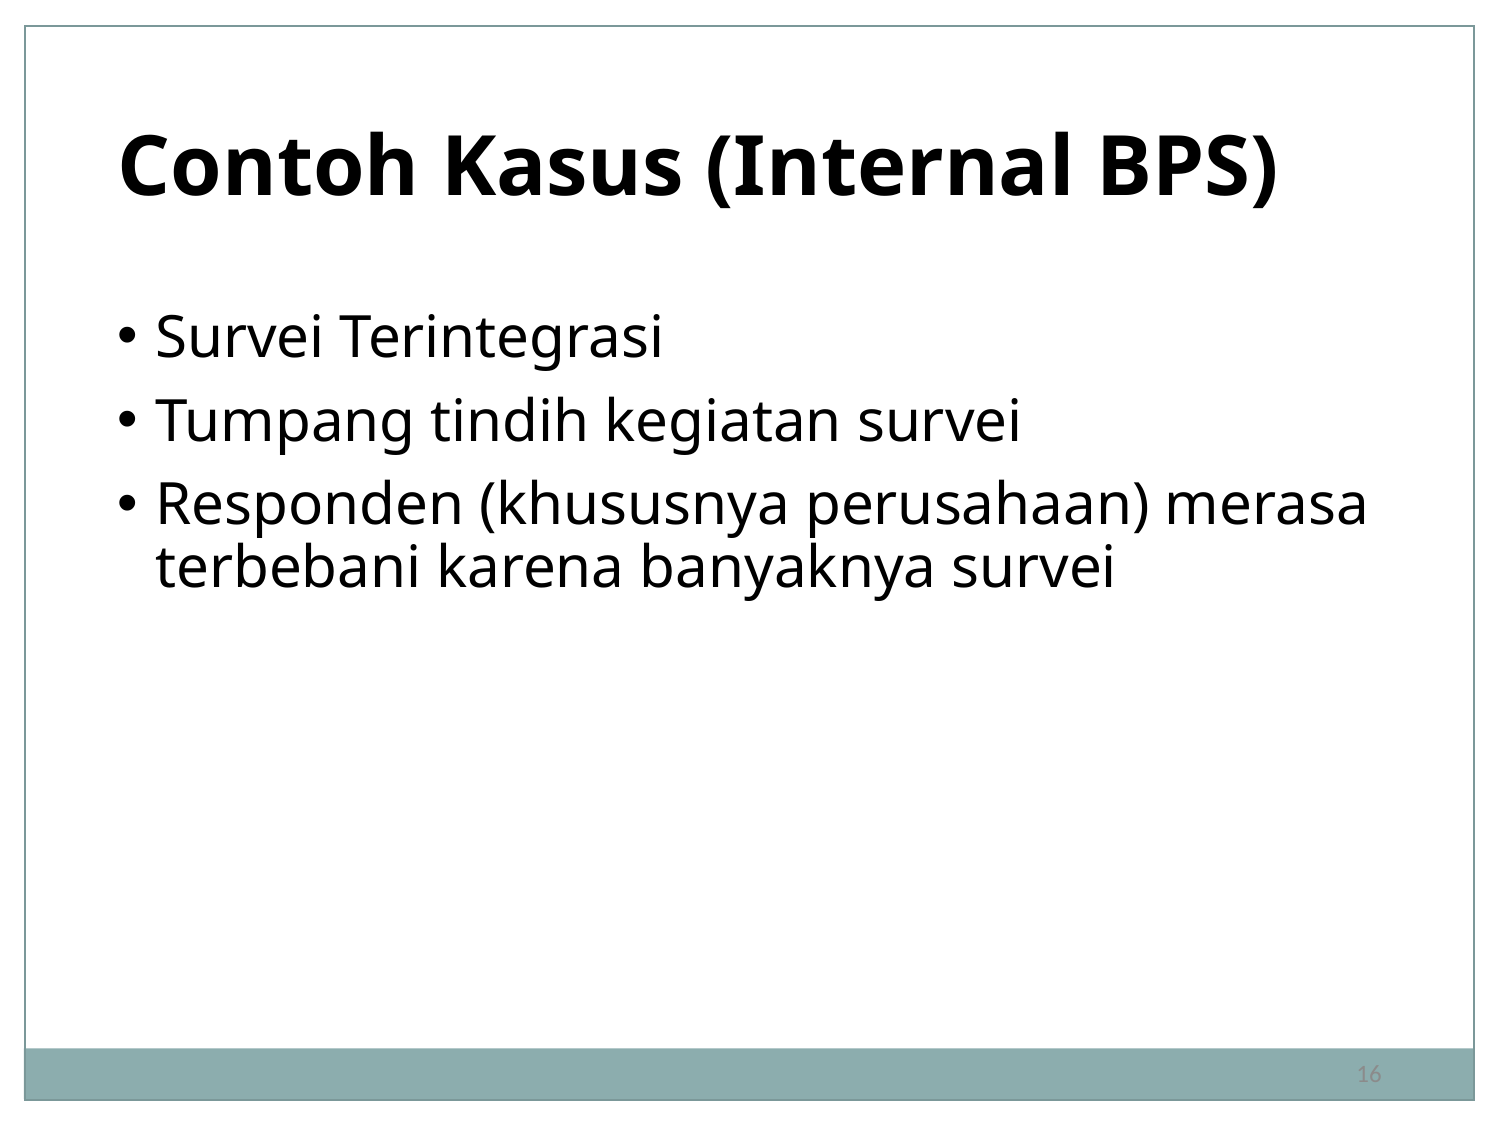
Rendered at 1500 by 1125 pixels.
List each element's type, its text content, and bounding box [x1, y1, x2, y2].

text_box 16 [1059, 1042, 1397, 1103]
text_box Survei Terintegrasi Tumpang tindih kegiatan survei Responden (khususnya perusahaan) merasa terbebani karena banyaknya survei [103, 299, 1397, 1014]
text_box Contoh Kasus (Internal BPS) [103, 59, 1397, 278]
